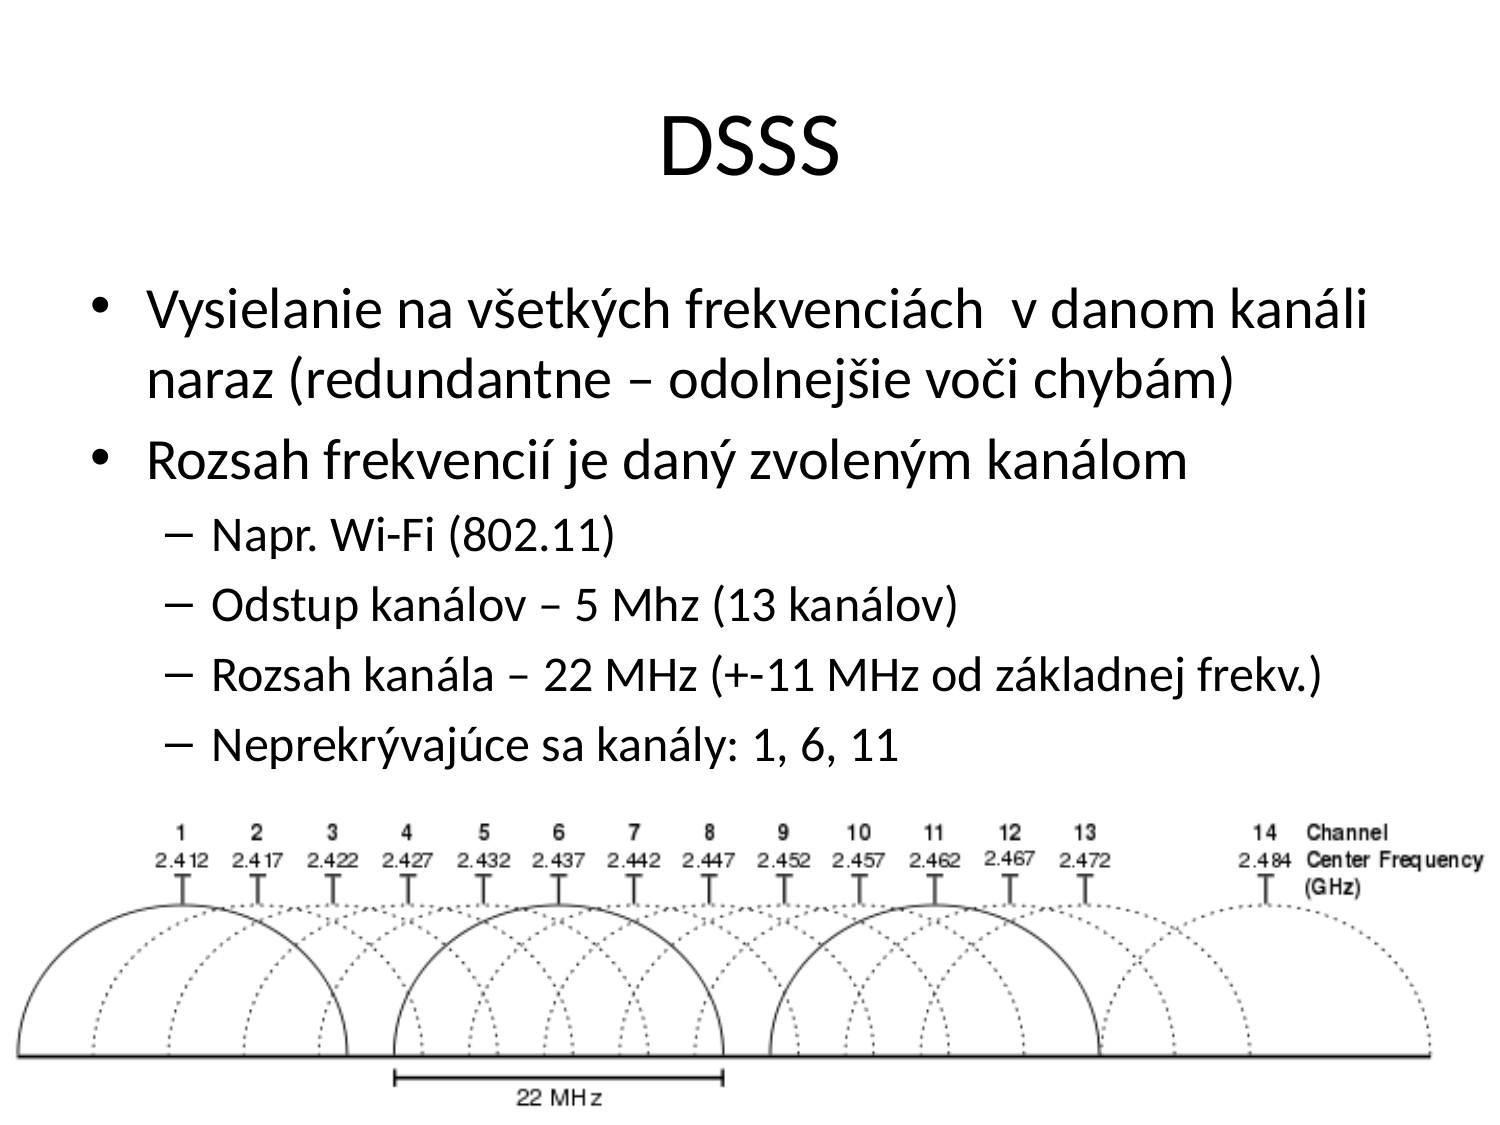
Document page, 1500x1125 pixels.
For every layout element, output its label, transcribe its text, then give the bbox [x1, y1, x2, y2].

title DSSS [75, 45, 1425, 233]
list Vysielanie na všetkých frekvenciách v danom kanáli naraz (redundantne – odolnejšie voči chybám) Rozsah frekvencií je daný zvoleným kanálom Napr. Wi-Fi (802.11) Odstup kanálov – 5 Mhz (13 kanálov) Rozsah kanála – 22 MHz (+-11 MHz od základnej frekv.) Neprekrývajúce sa kanály: 1, 6, 11 [75, 262, 1450, 773]
picture [0, 774, 1500, 1125]
